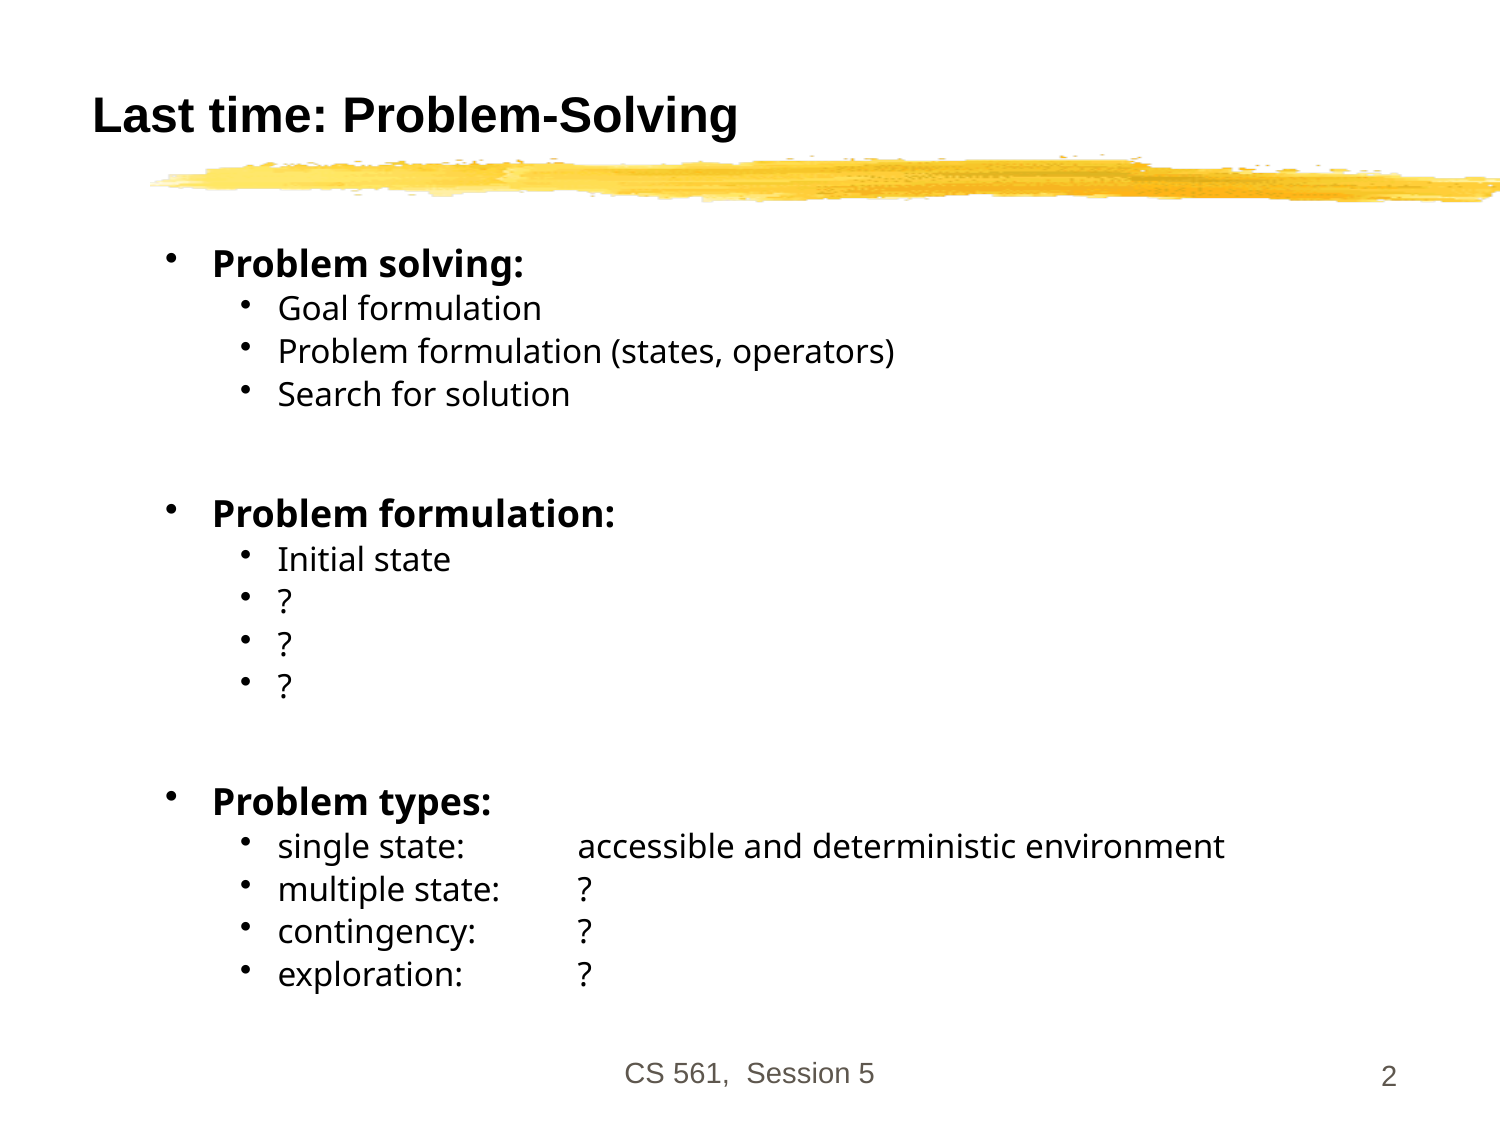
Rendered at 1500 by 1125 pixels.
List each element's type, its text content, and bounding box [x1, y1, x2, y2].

footer CS 561, Session 5 [512, 1021, 988, 1098]
list Problem solving: Goal formulation Problem formulation (states, operators) Search for solution Problem formulation: Initial state ? ? ? Problem types: single state: accessible and deterministic environment multiple state: ? contingency: ? exploration: ? [74, 237, 1417, 1019]
title Last time: Problem-Solving [76, 37, 1415, 151]
picture [150, 149, 1500, 213]
slide_number 2 [1099, 1024, 1413, 1101]
